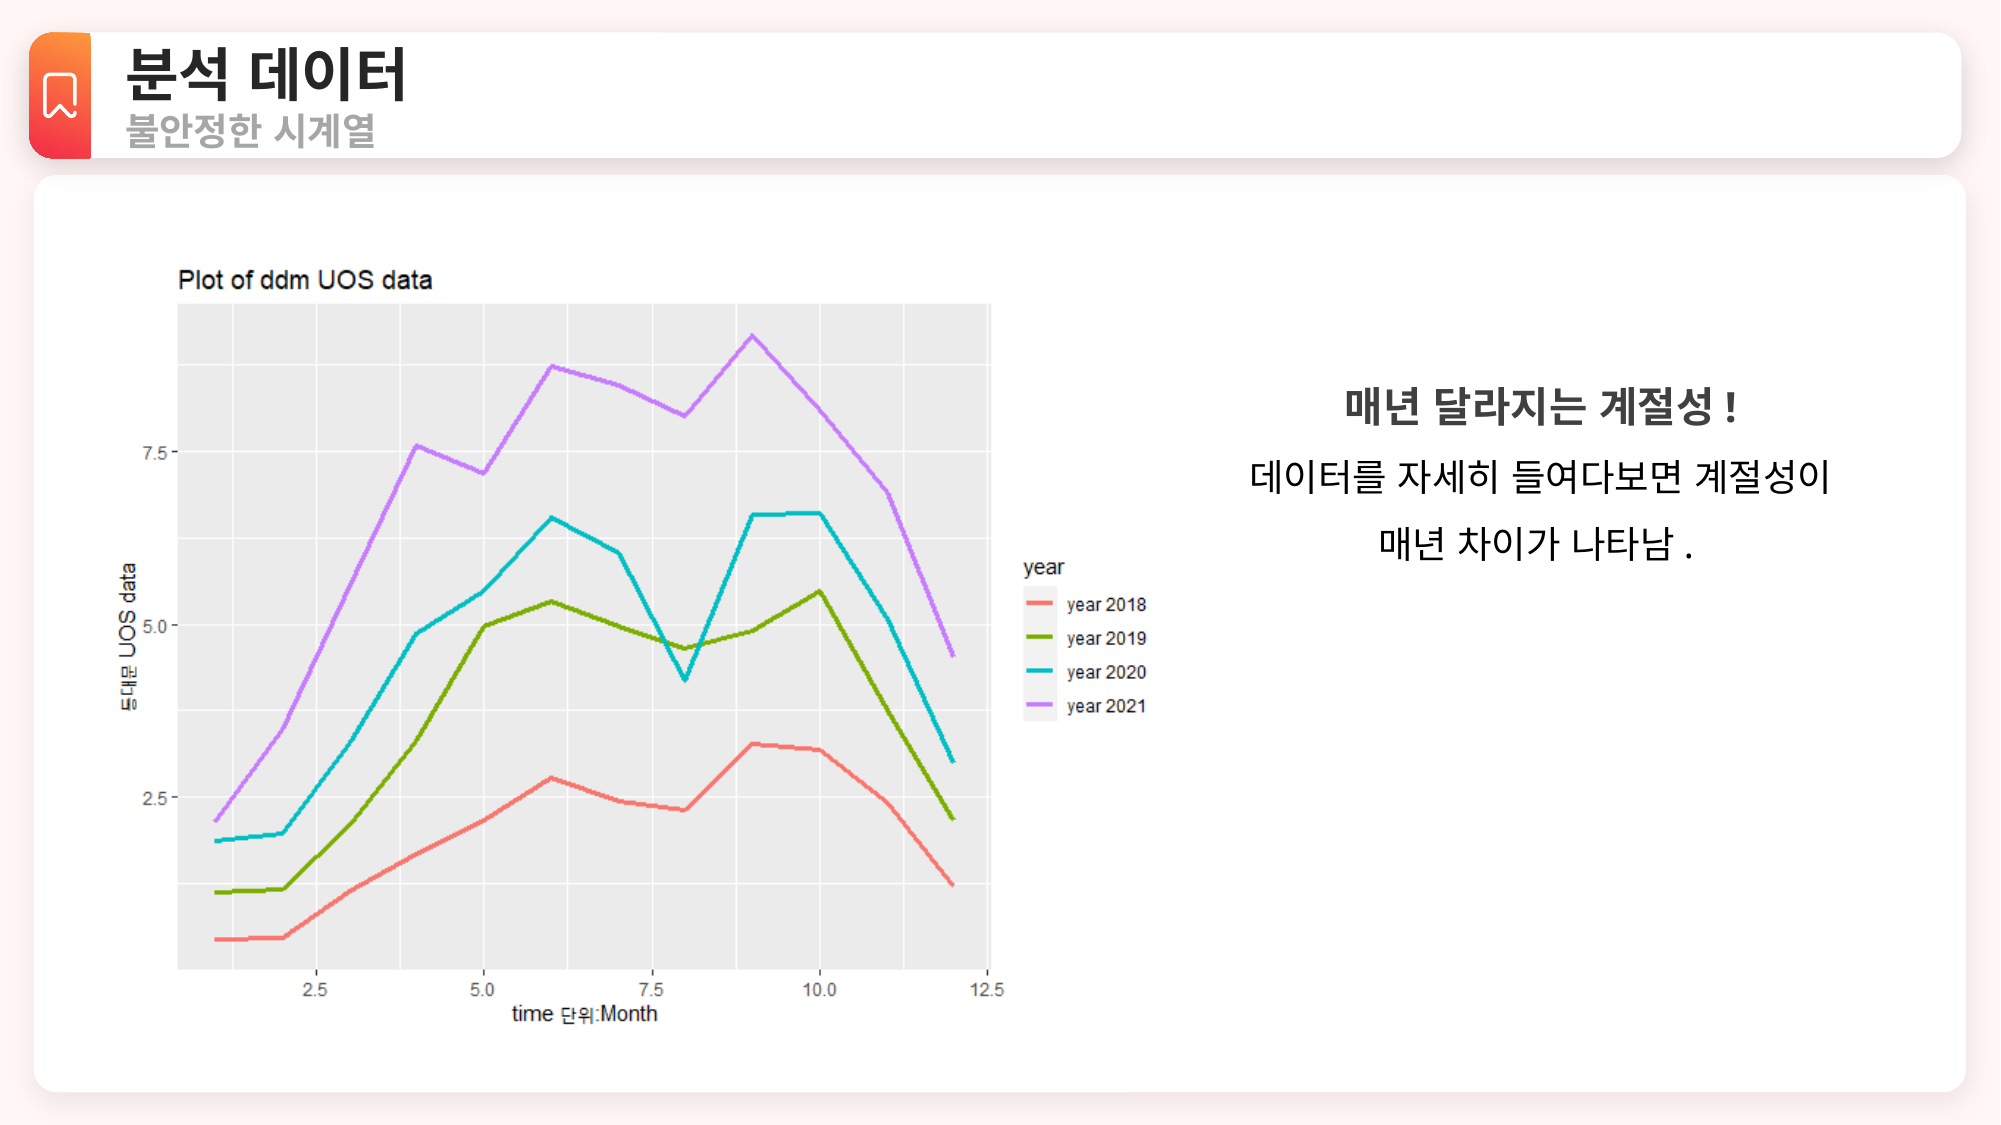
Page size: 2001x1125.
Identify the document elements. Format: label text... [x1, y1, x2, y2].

picture [106, 257, 1169, 1036]
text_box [29, 32, 91, 159]
text_box 분석 데이터 불안정한 시계열 [49, 31, 1963, 160]
text_box 매년 달라지는 계절성! 데이터를 자세히 들여다보면 계절성이 매년 차이가 나타남. [1200, 348, 1882, 615]
text_box [32, 173, 1967, 1094]
